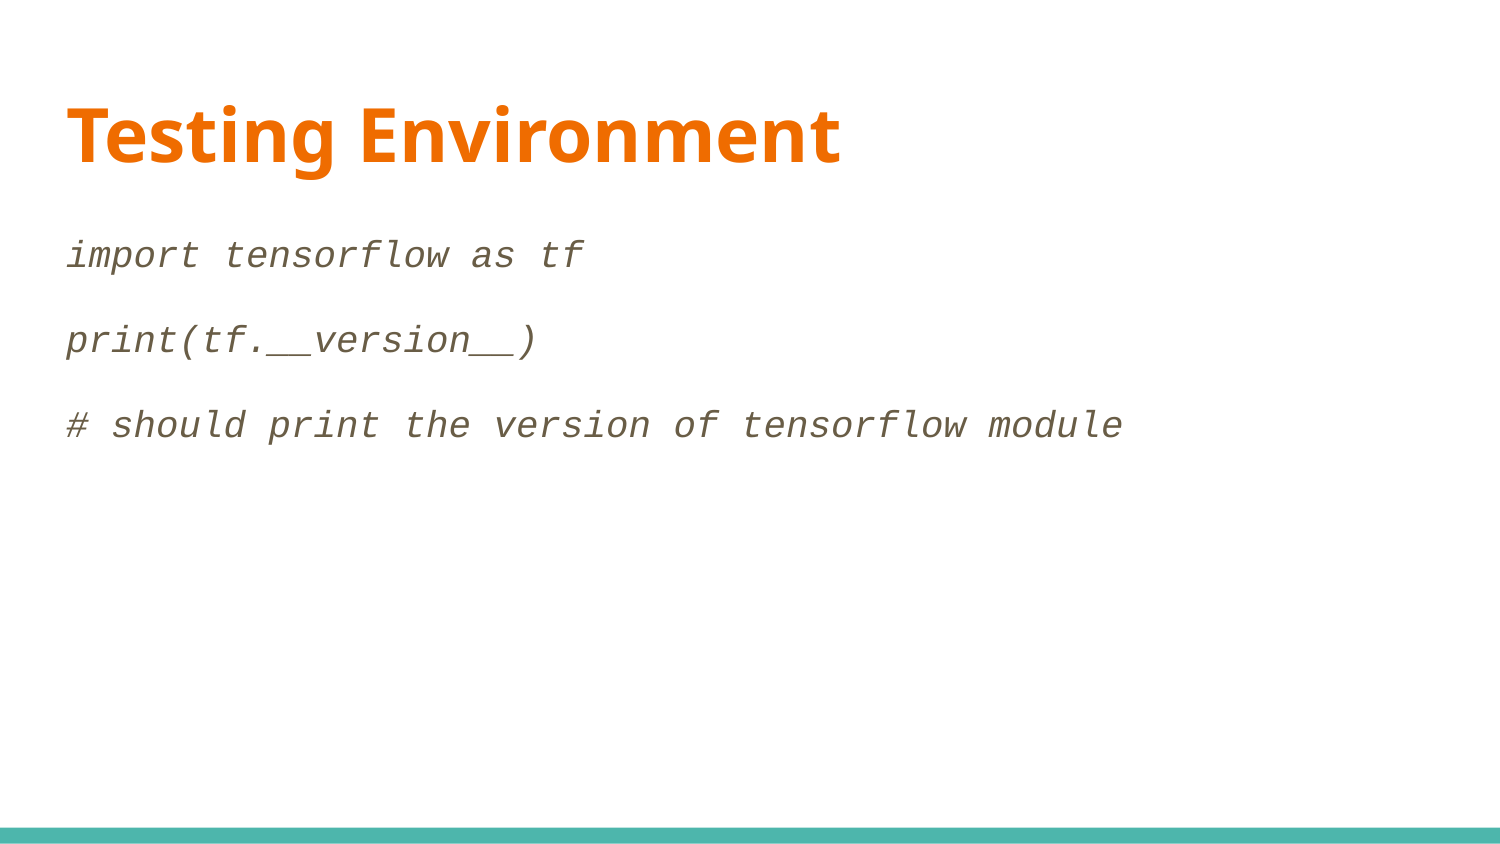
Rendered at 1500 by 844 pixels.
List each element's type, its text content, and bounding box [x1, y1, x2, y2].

title Testing Environment [51, 72, 1449, 189]
list import tensorflow as tf print(tf.__version__) # should print the version of tensorflow module [51, 207, 1449, 750]
